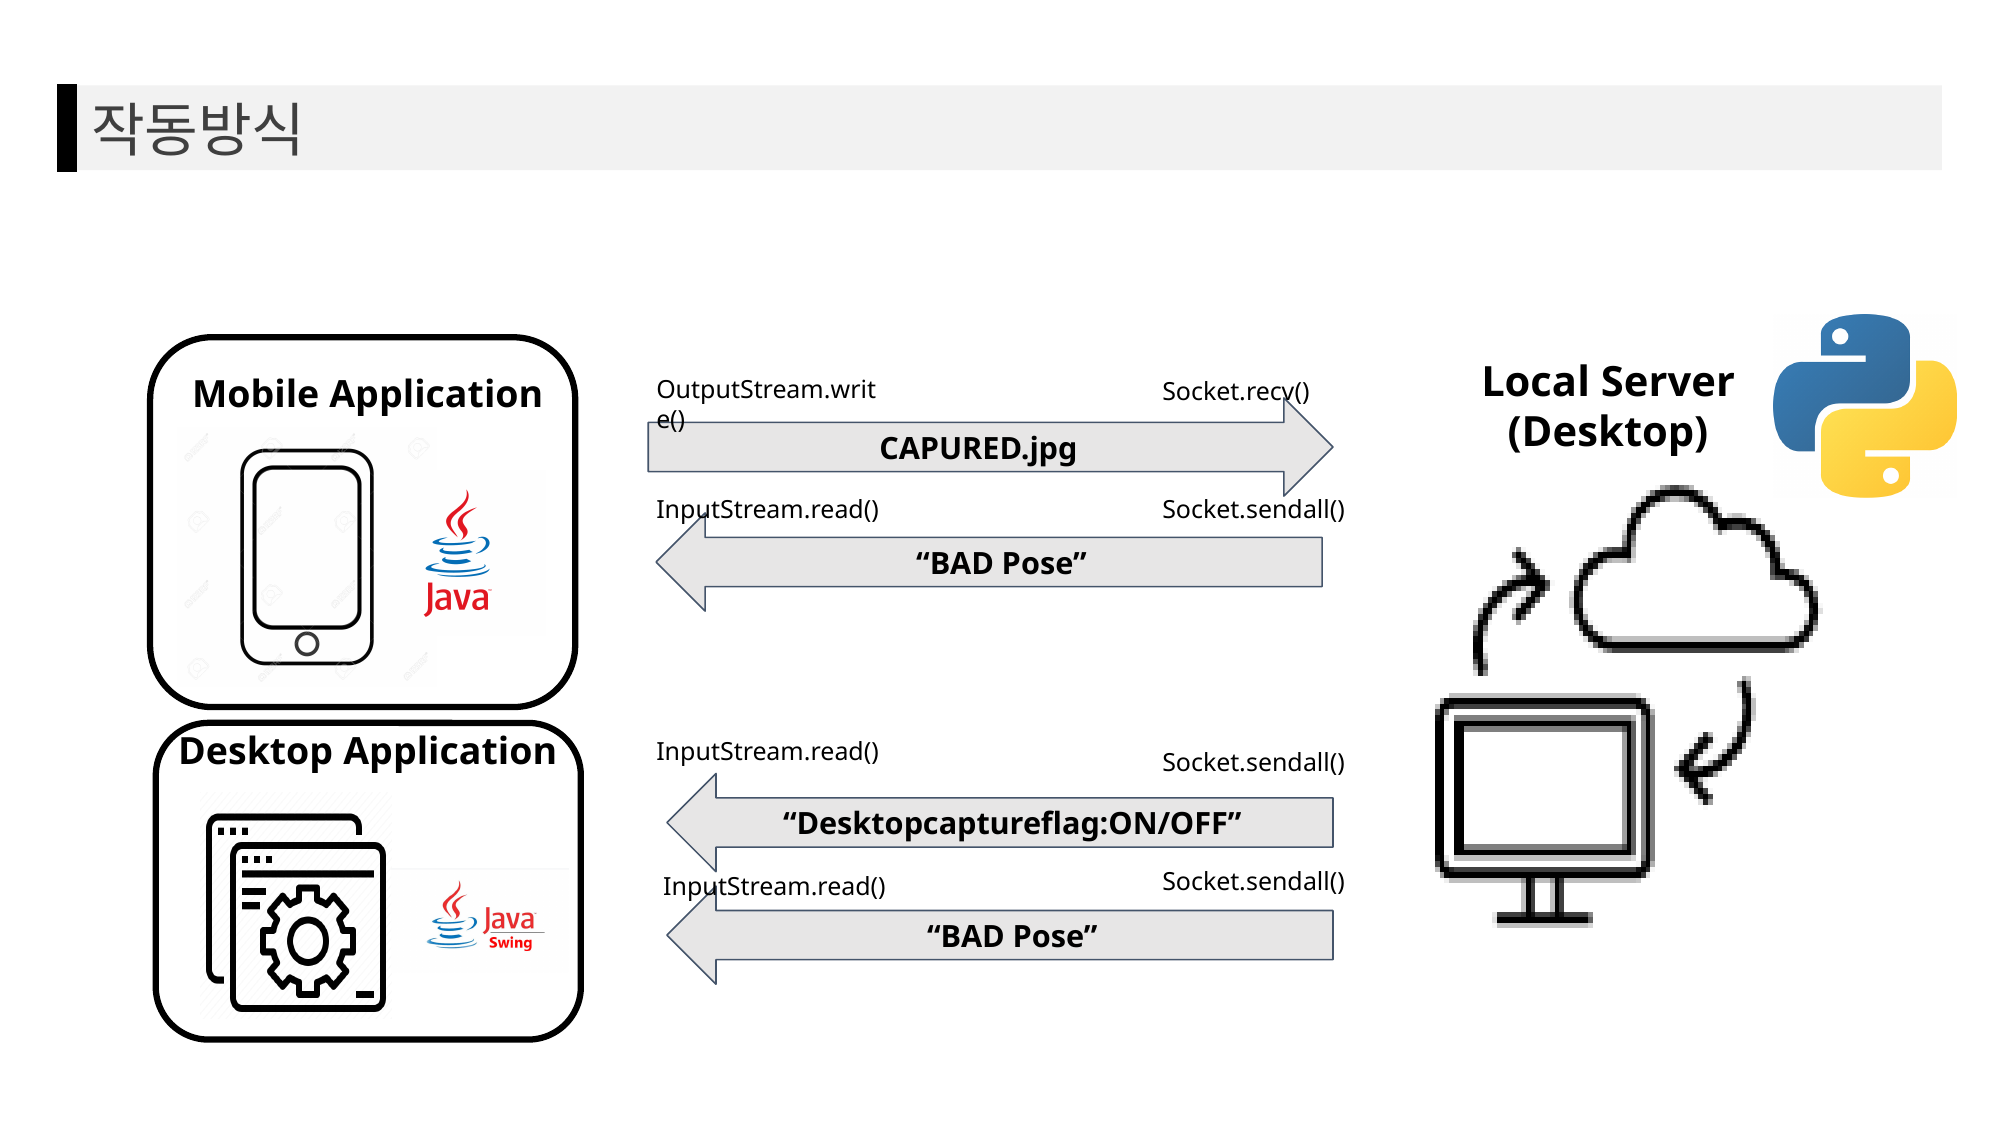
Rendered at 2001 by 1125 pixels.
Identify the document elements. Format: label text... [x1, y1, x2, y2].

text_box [57, 85, 1942, 172]
text_box InputStream.read() [648, 863, 932, 908]
text_box InputStream.read() [641, 728, 926, 773]
text_box Socket.sendall() [1147, 739, 1397, 784]
text_box “Desktopcaptureflag:ON/OFF” [666, 773, 1333, 863]
text_box InputStream.read() [641, 485, 926, 531]
text_box “BAD Pose” [666, 908, 1333, 985]
text_box Socket.sendall() [1147, 858, 1397, 904]
text_box Desktop Application [153, 707, 582, 793]
picture [200, 792, 569, 1019]
text_box [154, 721, 582, 1041]
text_box CAPURED.jpg [648, 413, 1333, 485]
picture [177, 427, 546, 687]
text_box [149, 377, 577, 709]
text_box Socket.recv() [1147, 368, 1409, 413]
picture [1397, 314, 1957, 985]
text_box Socket.sendall() [1147, 485, 1397, 531]
text_box [172, 336, 553, 350]
text_box Mobile Application [153, 350, 582, 436]
text_box “BAD Pose” [656, 531, 1323, 612]
text_box OutputStream.write() [641, 366, 903, 442]
text_box Local Server (Desktop) [1405, 335, 1773, 446]
